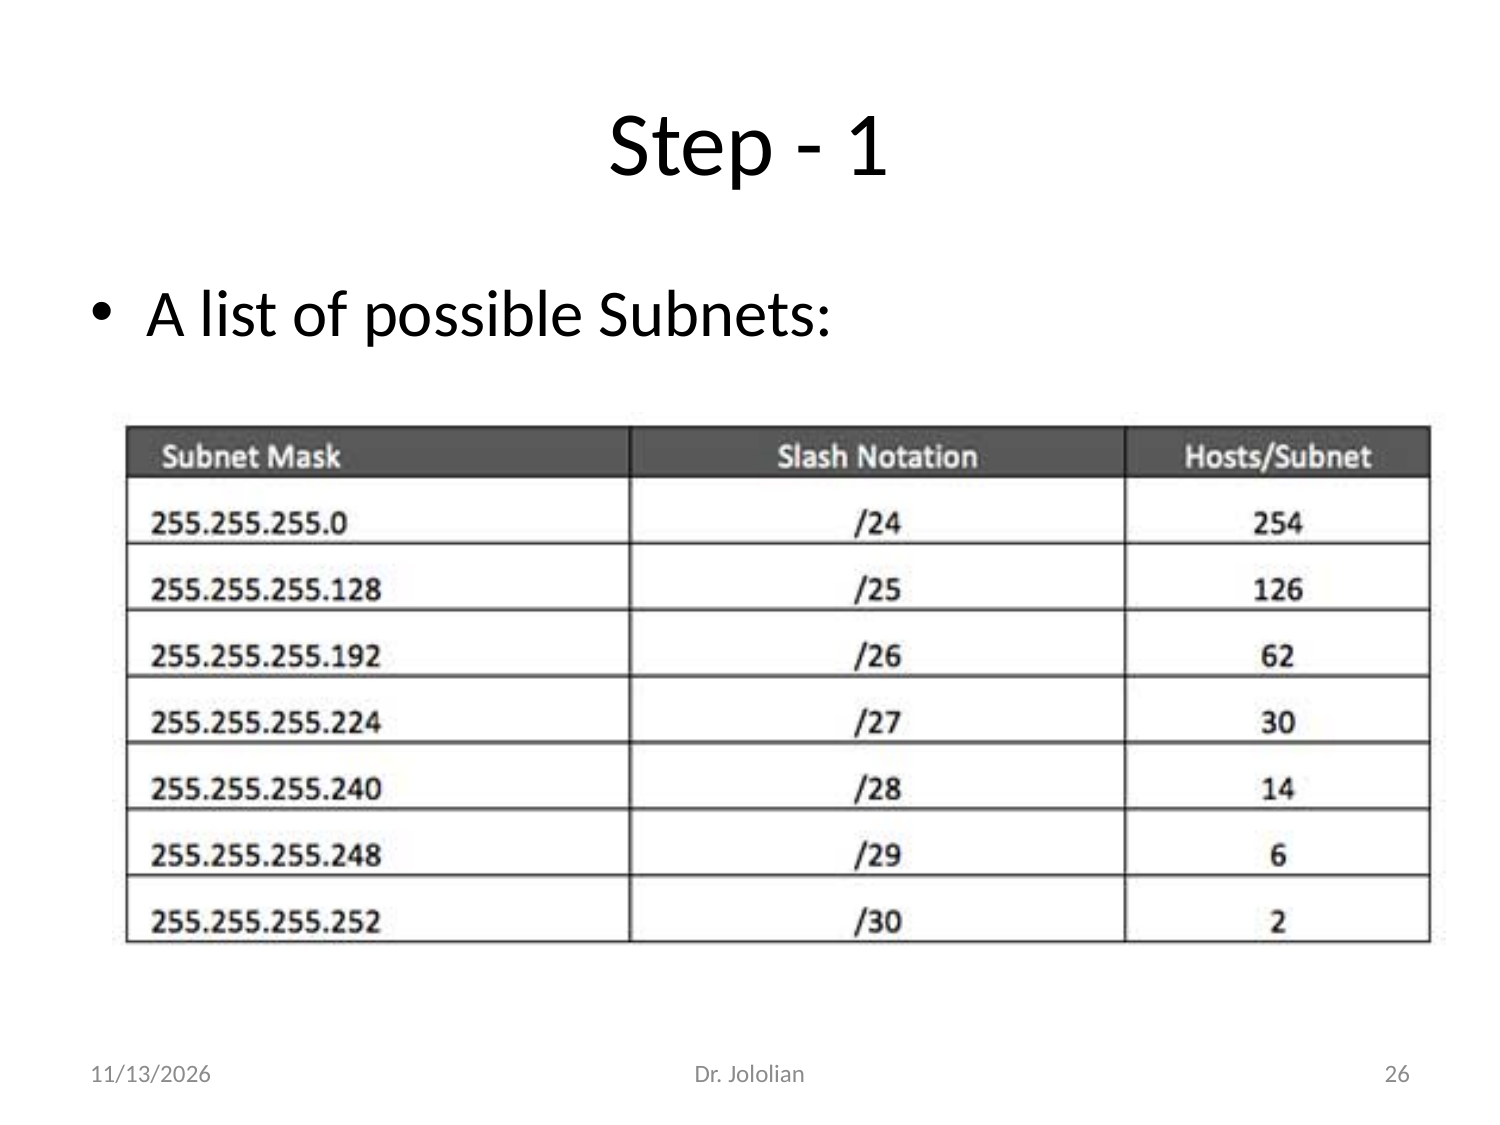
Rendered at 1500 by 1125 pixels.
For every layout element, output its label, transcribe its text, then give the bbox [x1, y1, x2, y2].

list A list of possible Subnets: [75, 262, 1425, 1005]
picture [112, 412, 1446, 961]
footer Dr. Jololian [512, 1042, 988, 1103]
slide_number 26 [1074, 1042, 1425, 1103]
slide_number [75, 1042, 425, 1103]
title Step - 1 [75, 45, 1425, 233]
